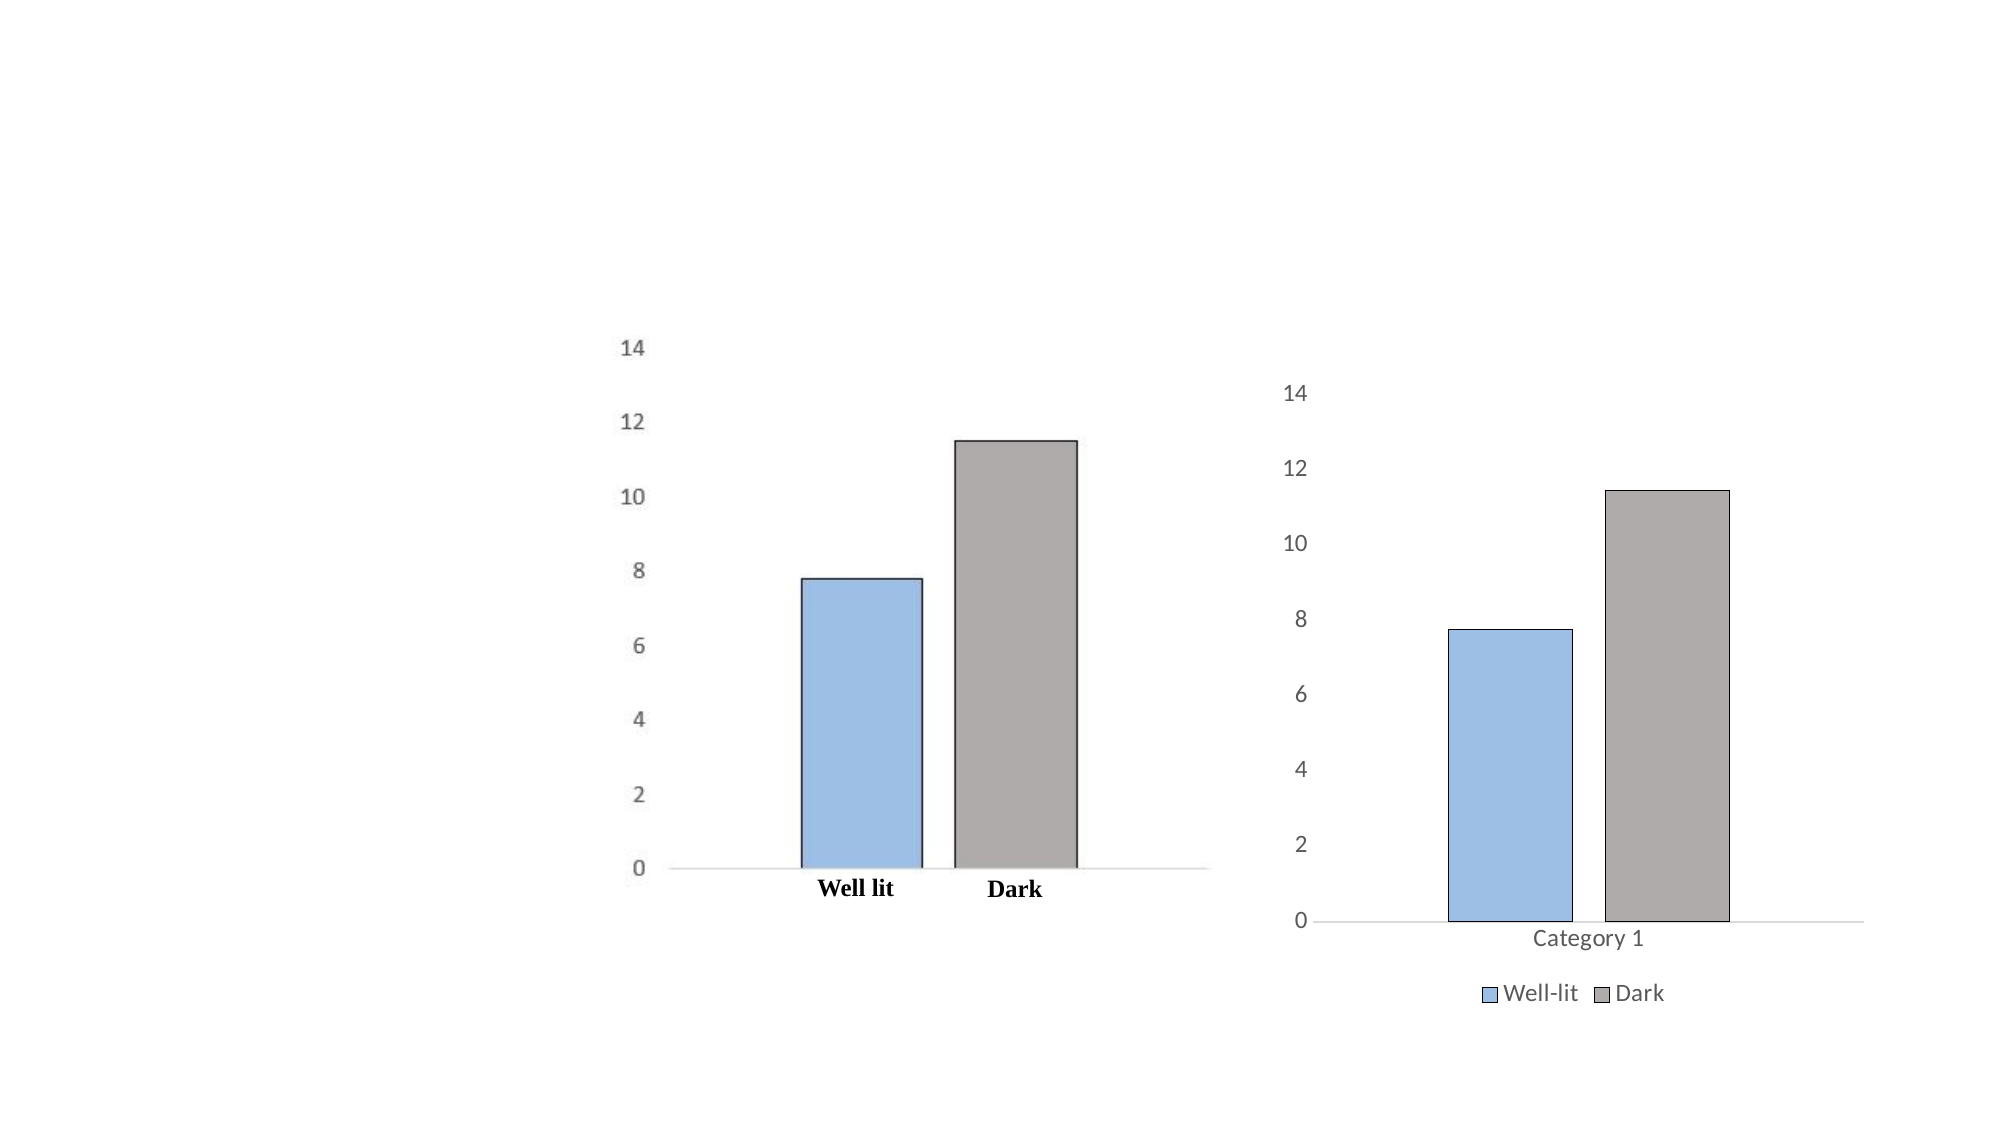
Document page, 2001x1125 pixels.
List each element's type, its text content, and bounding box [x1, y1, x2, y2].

picture [611, 323, 1219, 887]
text_box Dark [972, 887, 1145, 910]
text_box Well lit [802, 887, 972, 909]
chart [1270, 369, 1877, 1014]
